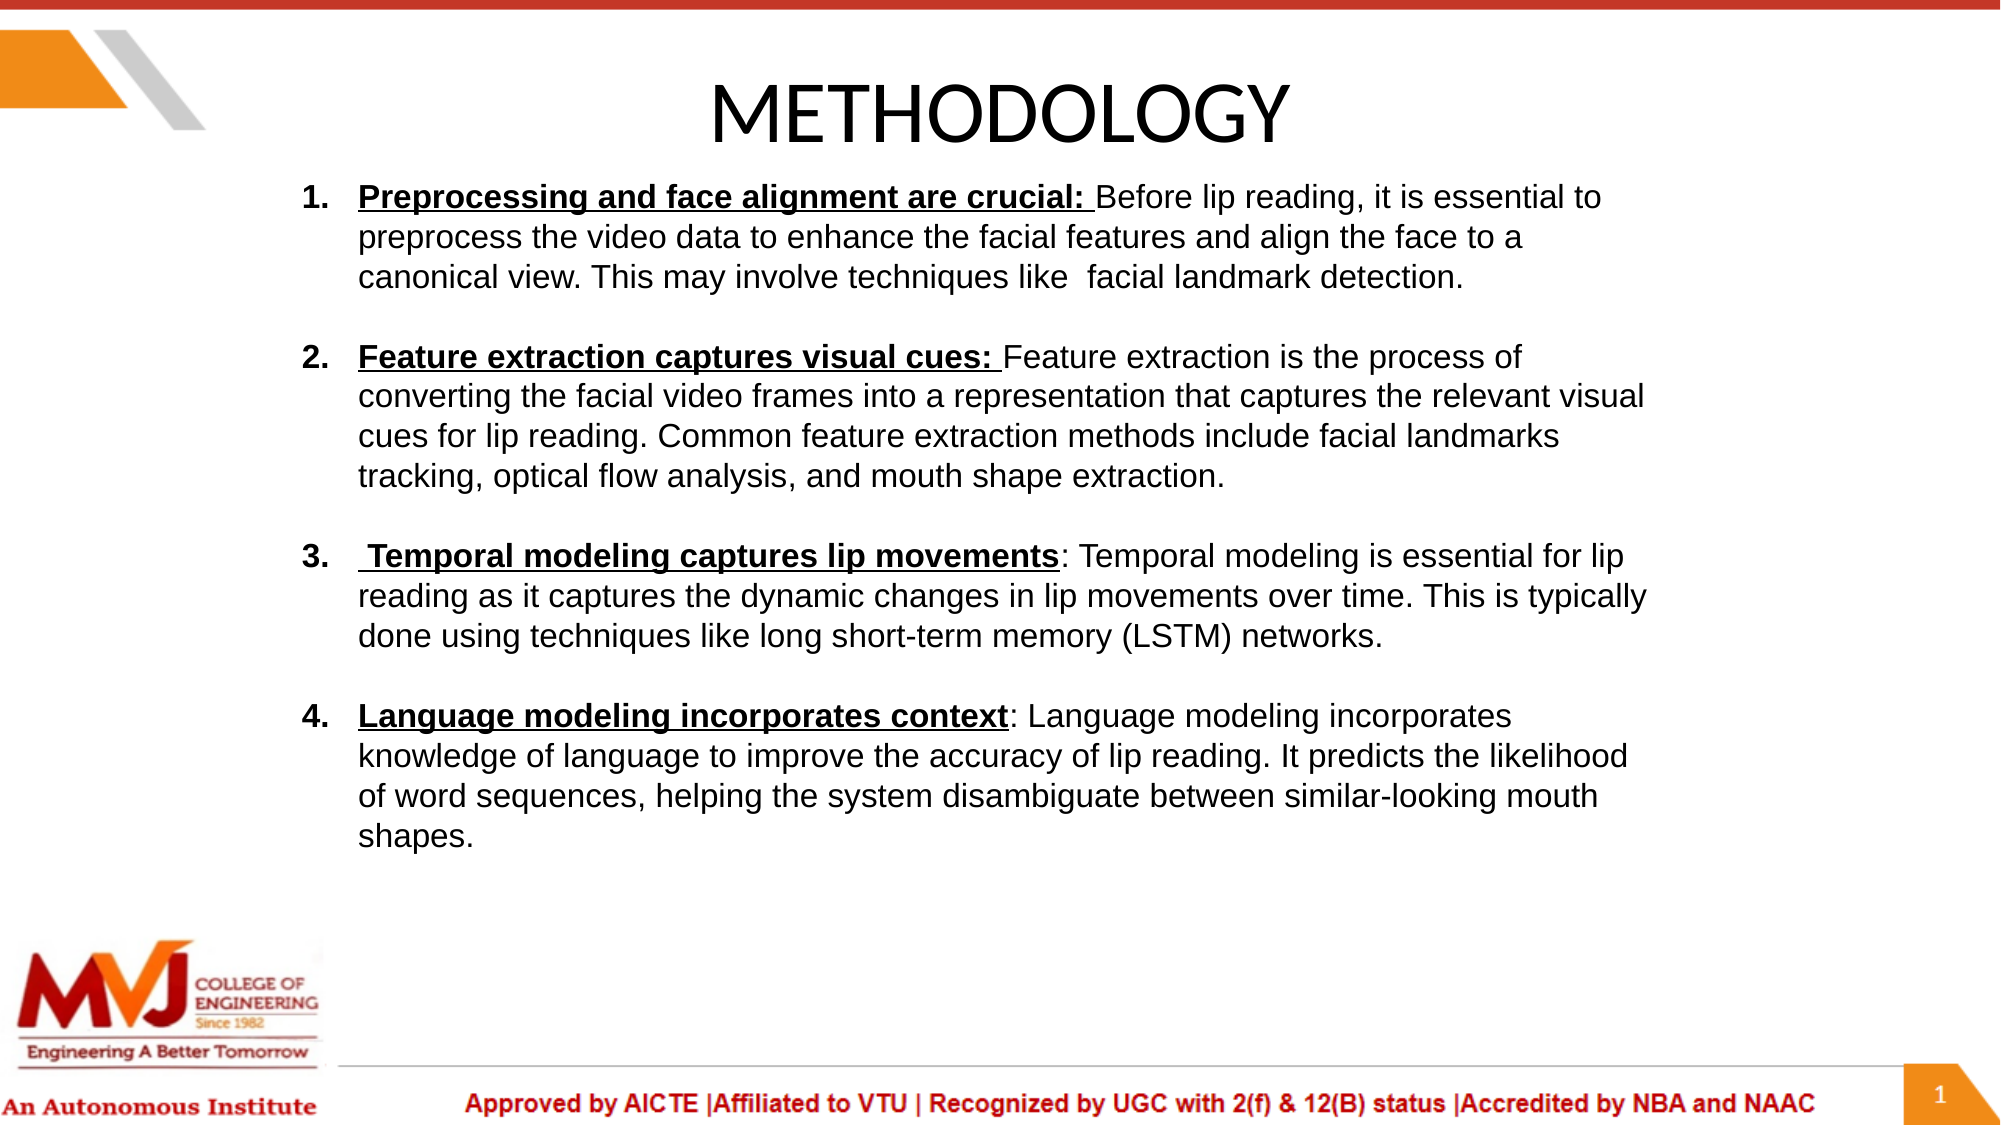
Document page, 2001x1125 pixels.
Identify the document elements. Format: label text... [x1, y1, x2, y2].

text_box Preprocessing and face alignment are crucial: Before lip reading, it is essential to preprocess the video data to enhance the facial features and align the face to a canonical view. This may involve techniques like facial landmark detection. Feature extraction captures visual cues: Feature extraction is the process of converting the facial video frames into a representation that captures the relevant visual cues for lip reading. Common feature extraction methods include facial landmarks tracking, optical flow analysis, and mouth shape extraction. Temporal modeling captures lip movements: Temporal modeling is essential for lip reading as it captures the dynamic changes in lip movements over time. This is typically done using techniques like long short-term memory (LSTM) networks. Language modeling incorporates context: Language modeling incorporates knowledge of language to improve the accuracy of lip reading. It predicts the likelihood of word sequences, helping the system disambiguate between similar-looking mouth shapes. [287, 167, 1675, 941]
title METHODOLOGY [324, 45, 1675, 167]
picture [0, 0, 2001, 1125]
